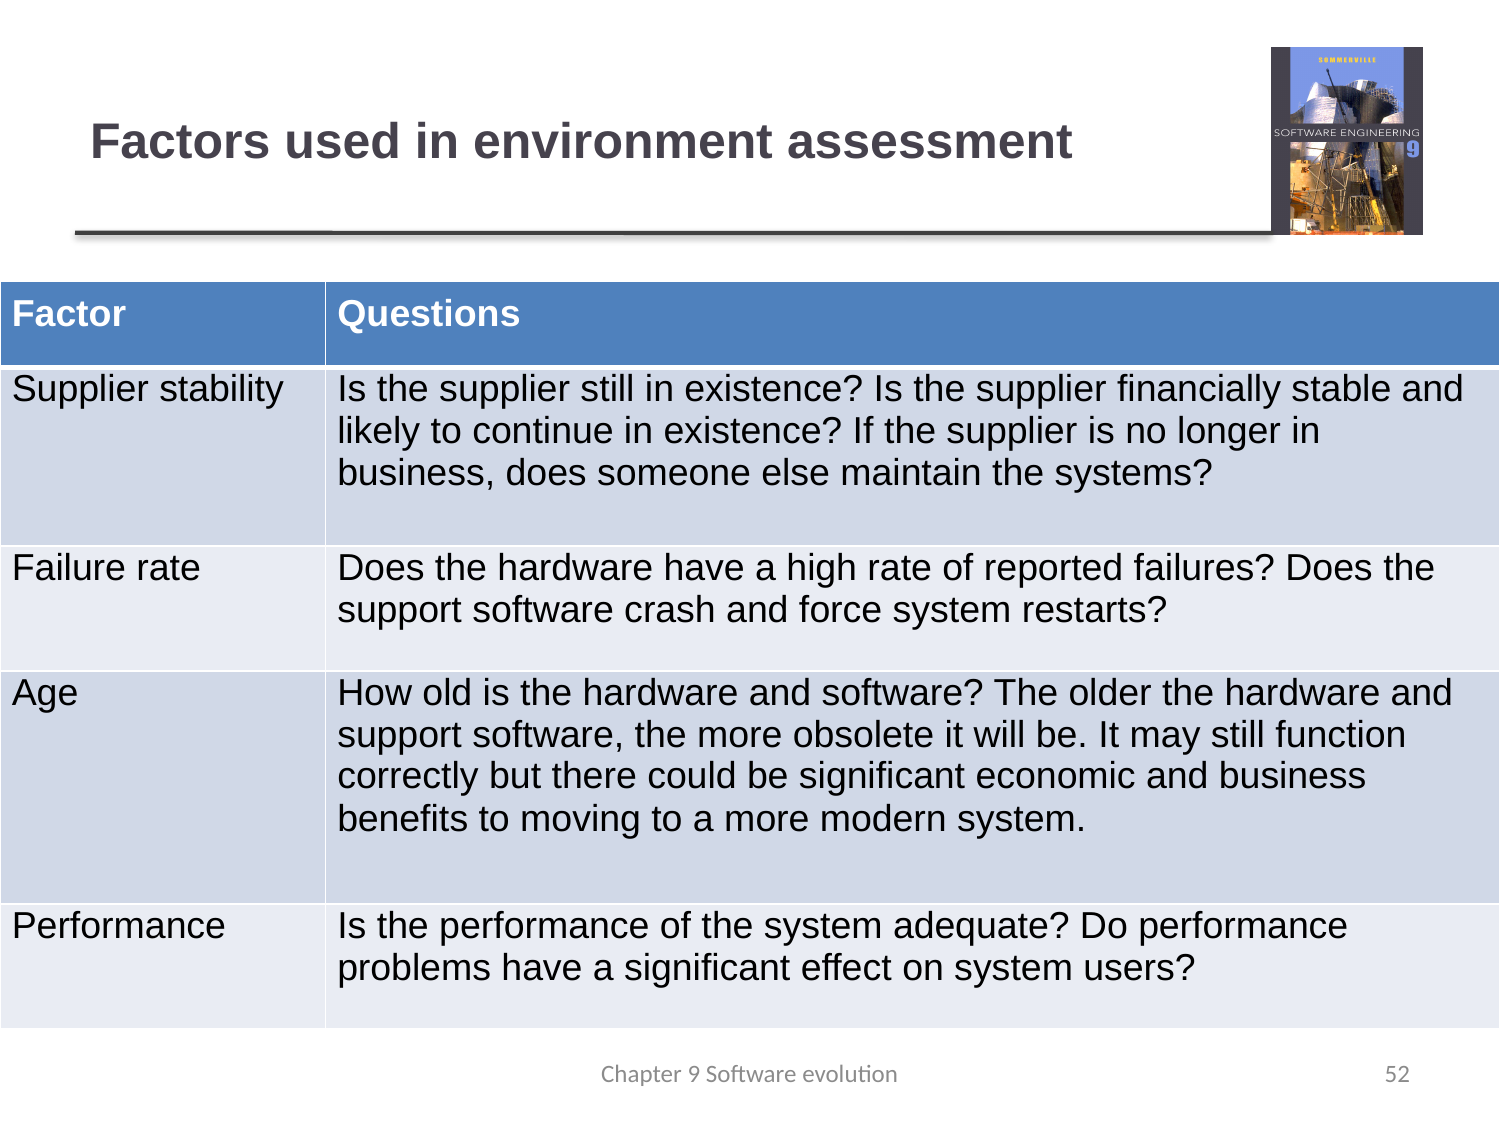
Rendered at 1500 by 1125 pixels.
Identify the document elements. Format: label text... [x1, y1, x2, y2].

title Factors used in environment assessment [74, 44, 1272, 233]
table_cell Performance [1, 905, 325, 1028]
table_cell Is the supplier still in existence? Is the supplier financially stable and likely to continue in existence? If the supplier is no longer in business, does someone else maintain the systems? [326, 370, 1499, 545]
table_cell Supplier stability [1, 370, 325, 545]
footer Chapter 9 Software evolution [512, 1042, 988, 1103]
table_cell How old is the hardware and software? The older the hardware and support software, the more obsolete it will be. It may still function correctly but there could be significant economic and business benefits to moving to a more modern system. [326, 672, 1499, 903]
table_cell Failure rate [1, 547, 325, 670]
slide_number 52 [1074, 1042, 1425, 1103]
table_cell Age [1, 672, 325, 903]
table_header Factor [1, 282, 325, 365]
table_header Questions [326, 282, 1499, 365]
table_cell Does the hardware have a high rate of reported failures? Does the support software crash and force system restarts? [326, 547, 1499, 670]
picture [1272, 47, 1423, 235]
table_cell Is the performance of the system adequate? Do performance problems have a significant effect on system users? [326, 905, 1499, 1028]
